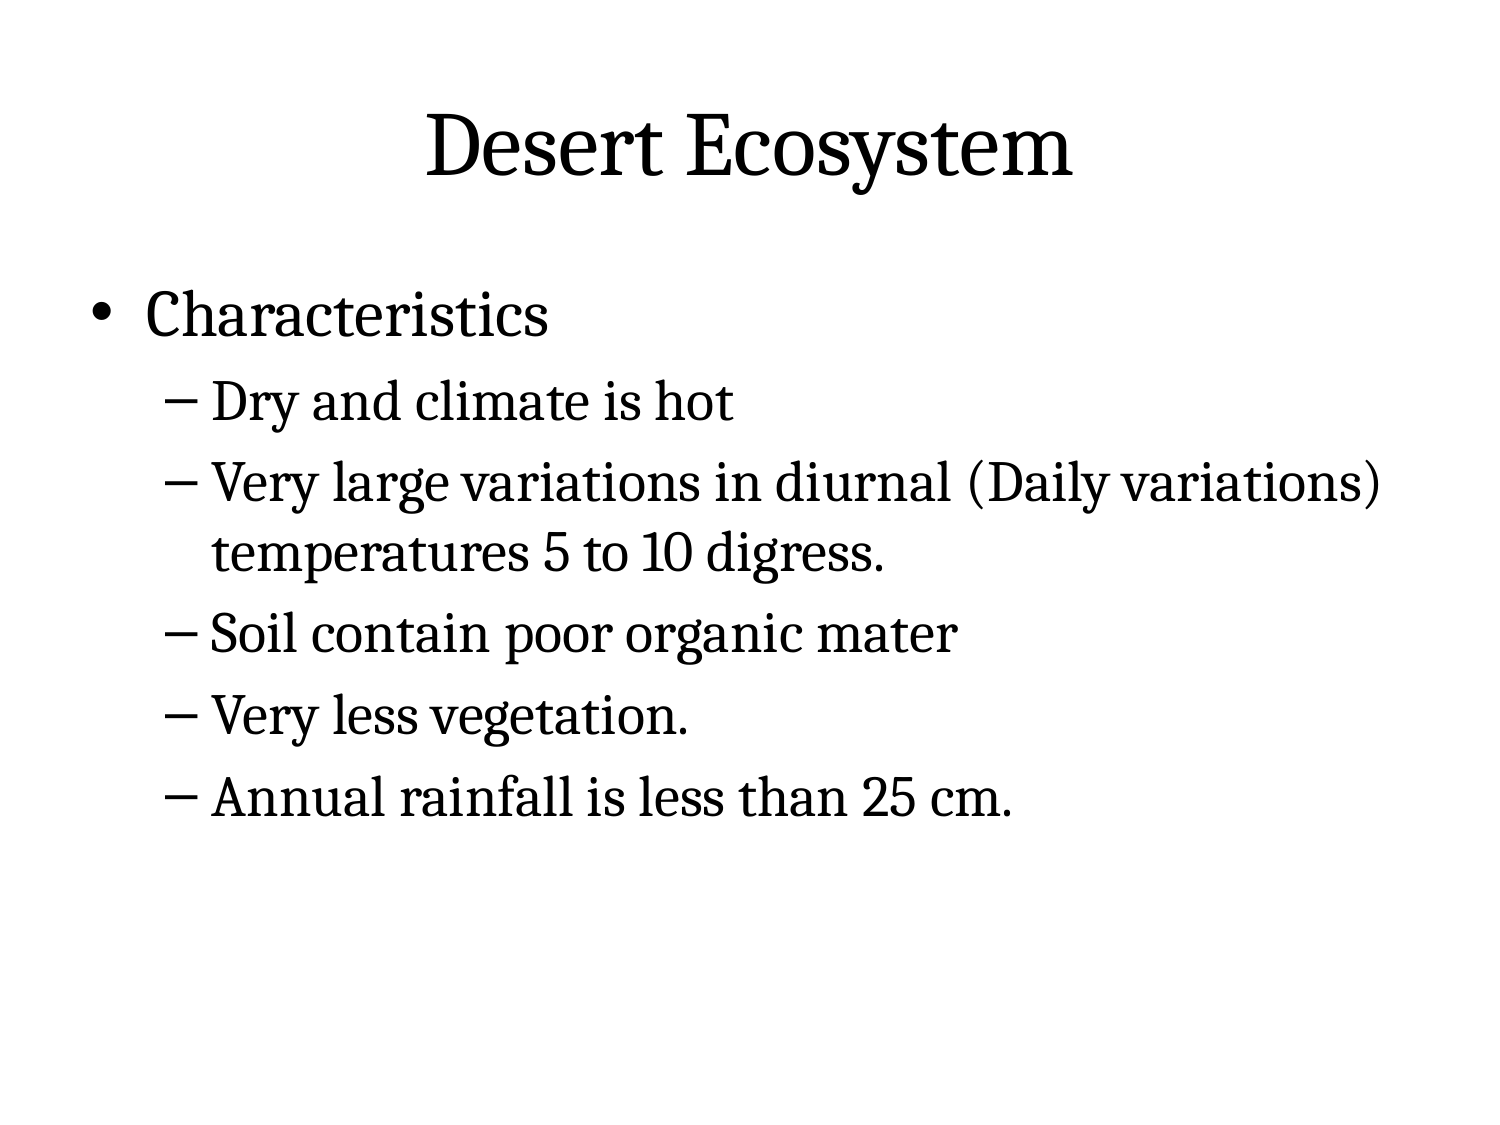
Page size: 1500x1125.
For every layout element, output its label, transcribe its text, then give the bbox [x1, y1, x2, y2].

list Characteristics Dry and climate is hot Very large variations in diurnal (Daily variations) temperatures 5 to 10 digress. Soil contain poor organic mater Very less vegetation. Annual rainfall is less than 25 cm. [75, 262, 1425, 1005]
title Desert Ecosystem [75, 45, 1425, 233]
